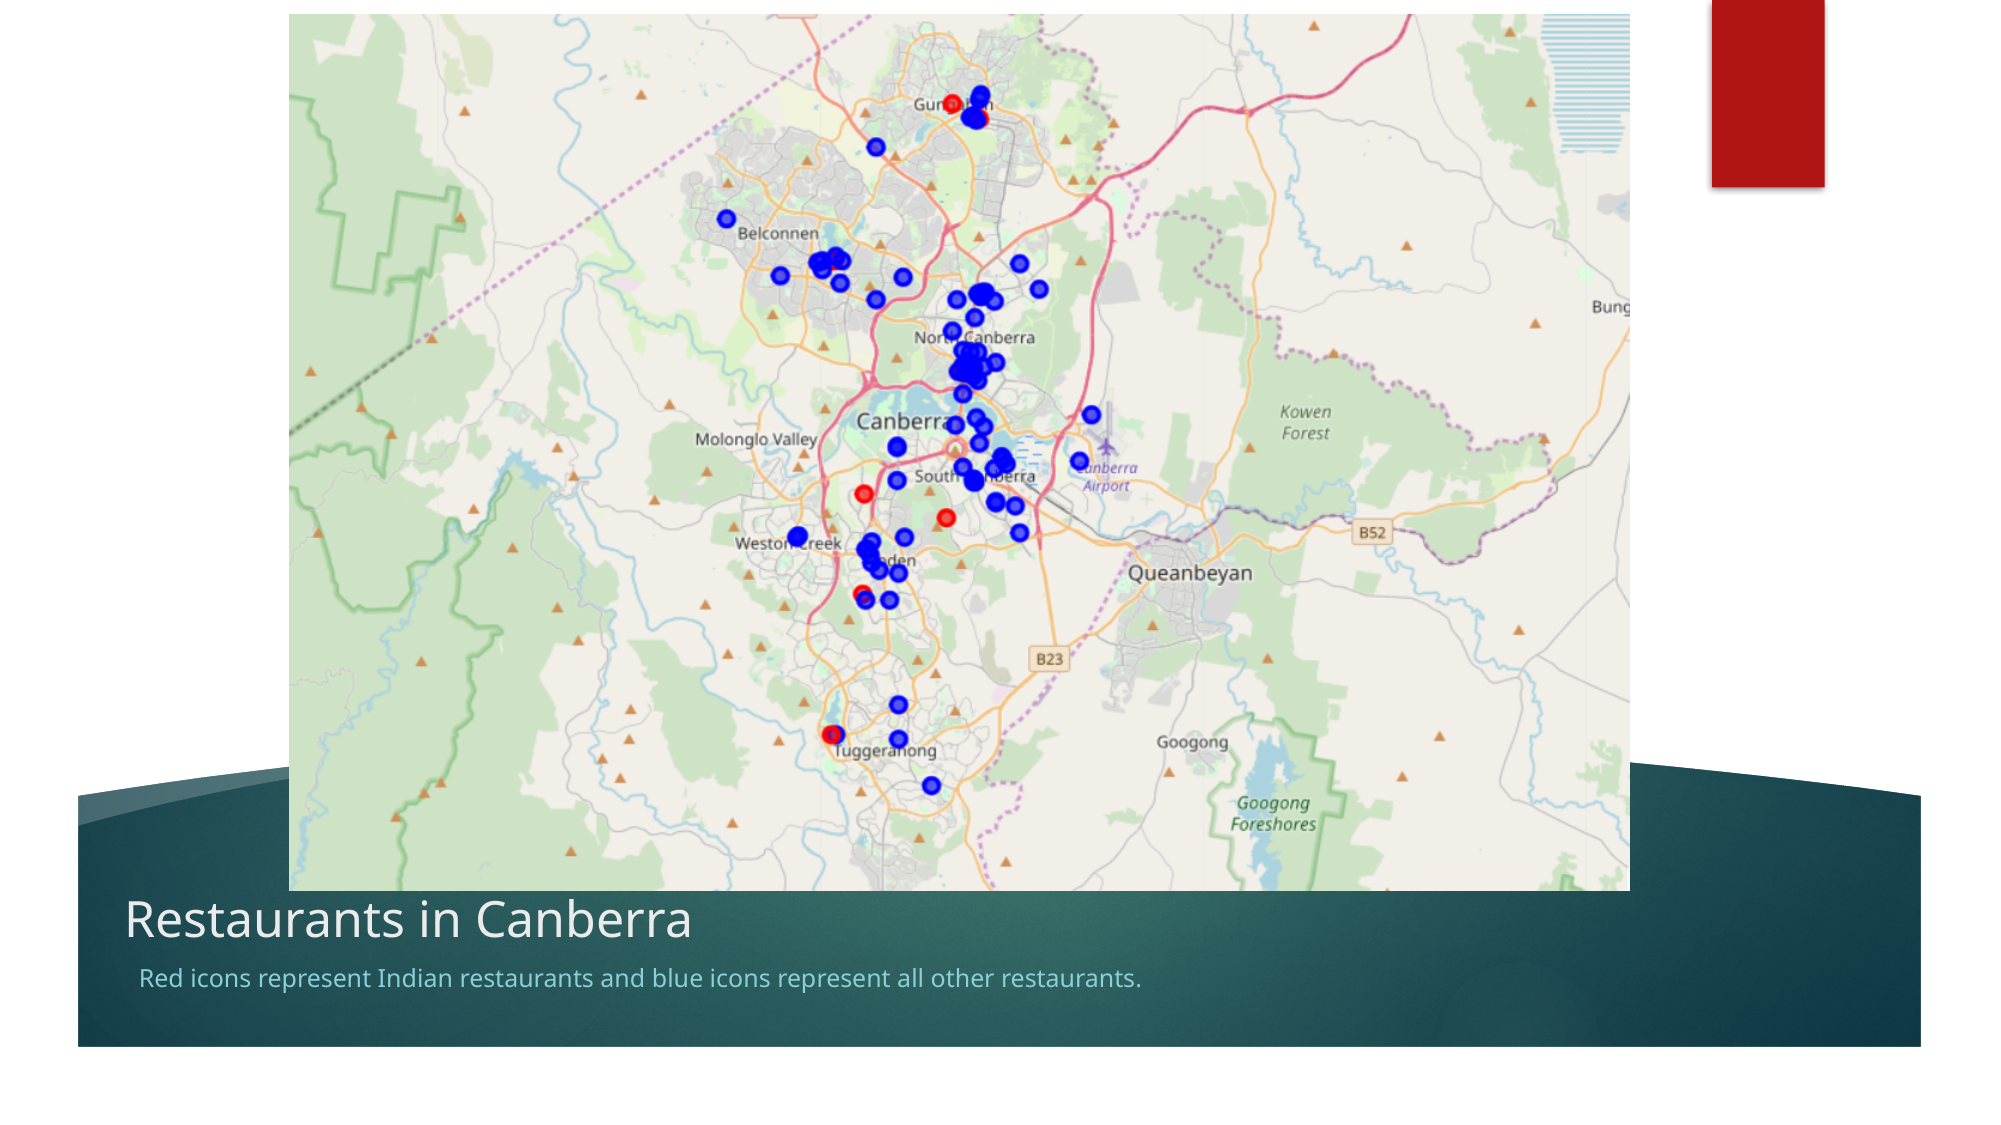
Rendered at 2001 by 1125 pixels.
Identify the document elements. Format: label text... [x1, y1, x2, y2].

title Restaurants in Canberra [109, 861, 1558, 955]
picture [289, 13, 1631, 891]
list Red icons represent Indian restaurants and blue icons represent all other restaurants. [123, 954, 1572, 1036]
